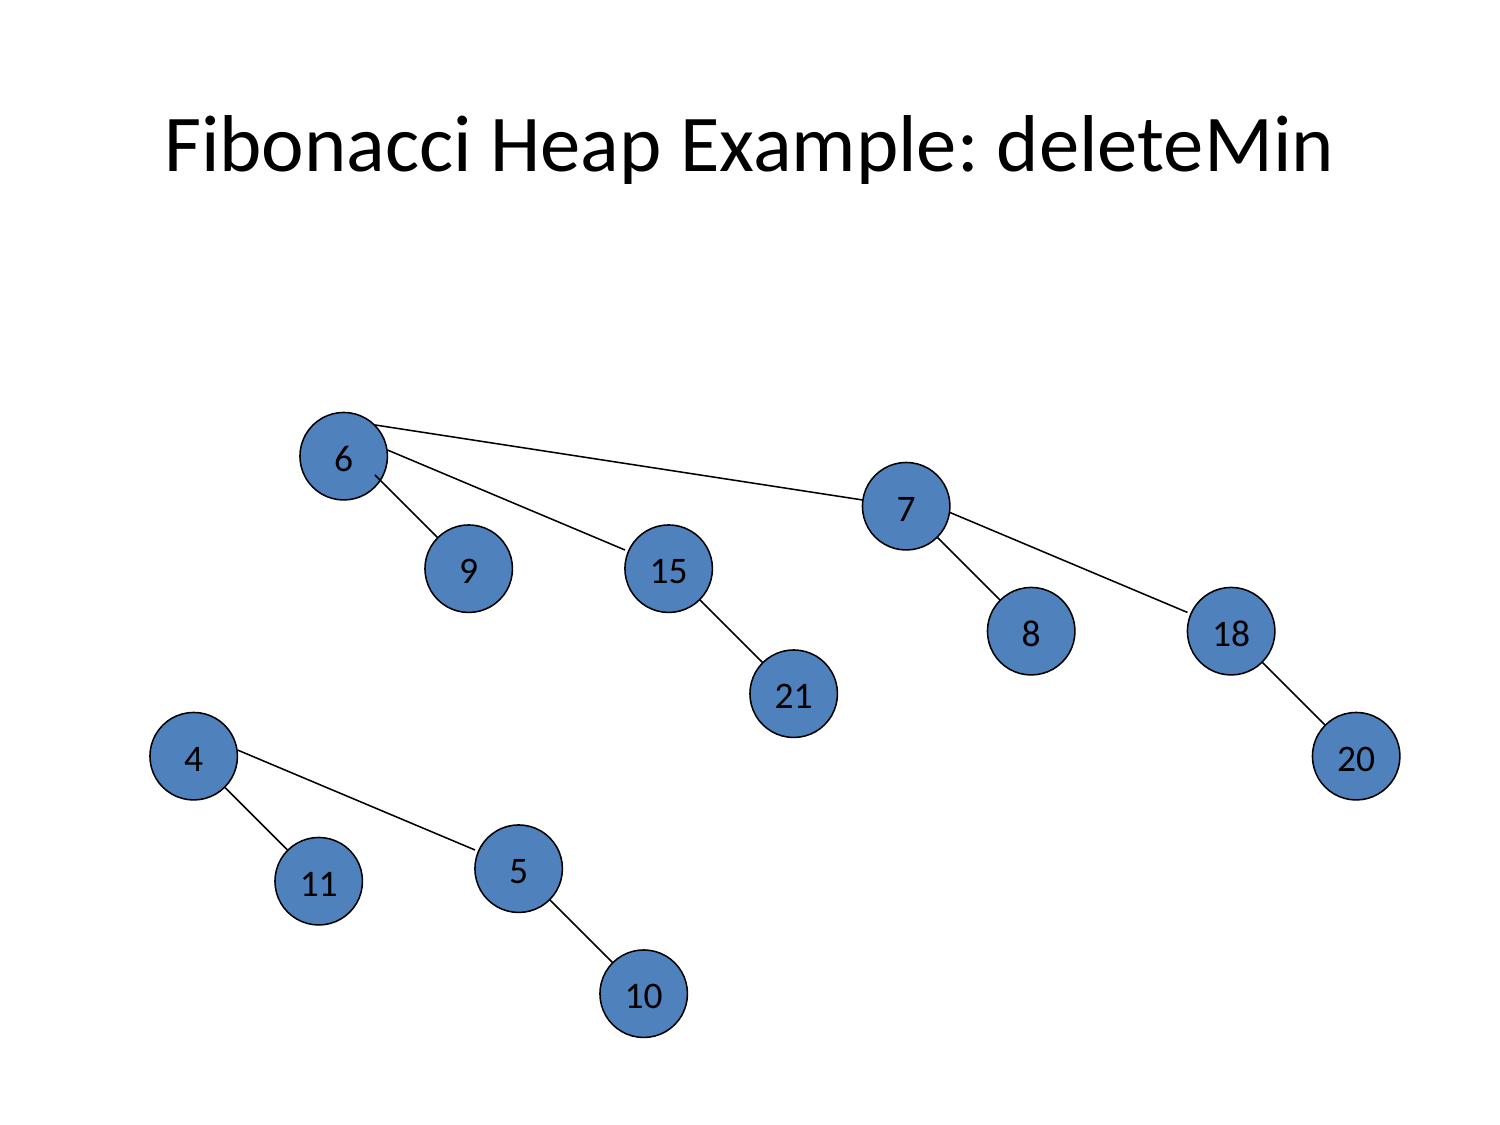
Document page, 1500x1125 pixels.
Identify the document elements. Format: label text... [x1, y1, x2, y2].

text_box 9 [424, 524, 513, 613]
text_box 6 [299, 412, 388, 500]
text_box 8 [987, 587, 1075, 675]
text_box 18 [1187, 587, 1275, 675]
title Fibonacci Heap Example: deleteMin [75, 45, 1425, 233]
text_box 7 [862, 462, 950, 550]
text_box 15 [624, 524, 713, 613]
text_box 21 [749, 649, 838, 738]
text_box 10 [599, 949, 688, 1038]
text_box 5 [474, 824, 563, 913]
text_box 11 [274, 837, 363, 925]
text_box 20 [1312, 712, 1400, 800]
text_box 4 [149, 712, 238, 800]
